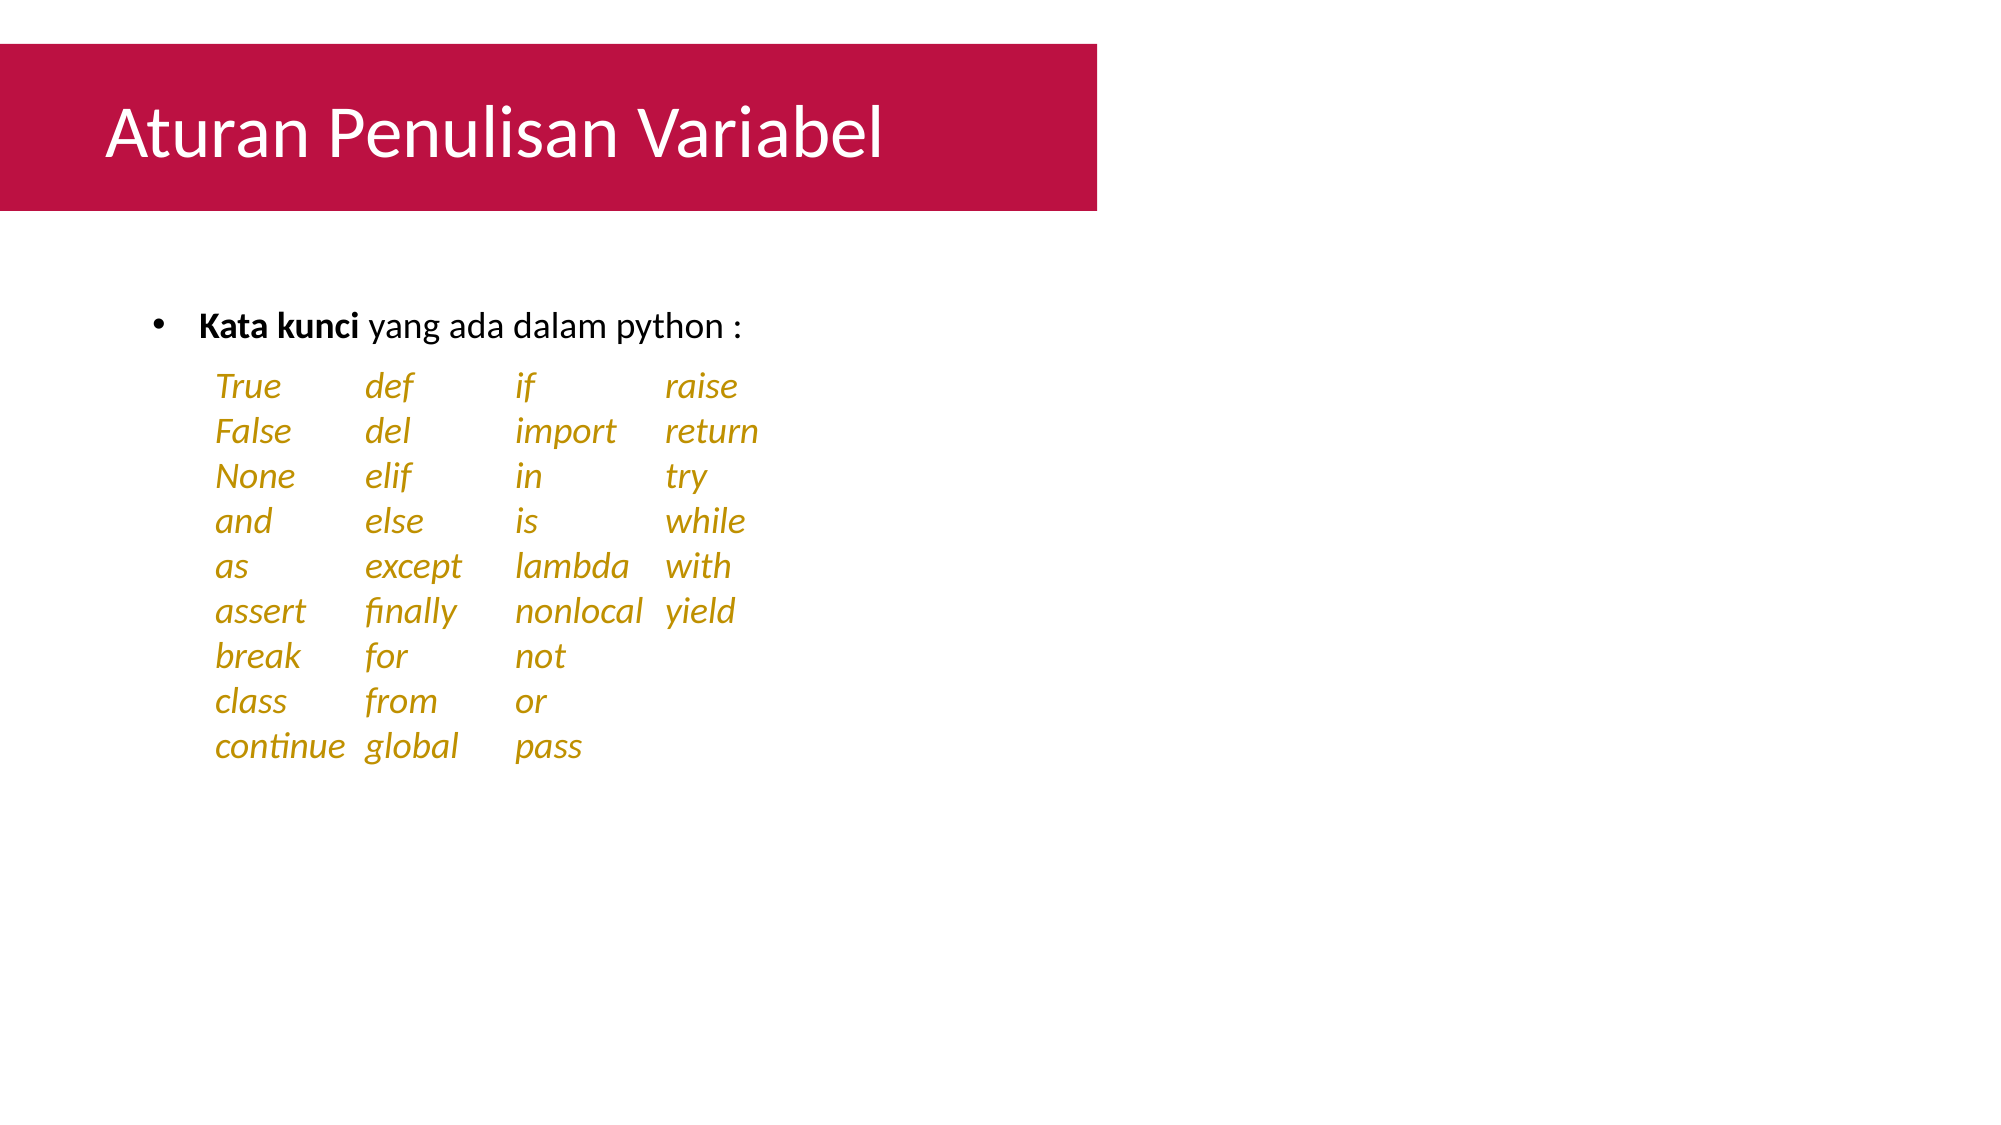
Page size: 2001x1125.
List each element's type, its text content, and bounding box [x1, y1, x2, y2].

text_box Aturan Penulisan Variabel [90, 74, 901, 180]
text_box [0, 43, 1098, 212]
text_box True def if raise False del import return None elif in try and else is while as except lambda with assert finally nonlocal yield break for not class from or continue global pass [200, 353, 1879, 774]
text_box Kata kunci yang ada dalam python : [137, 293, 758, 353]
